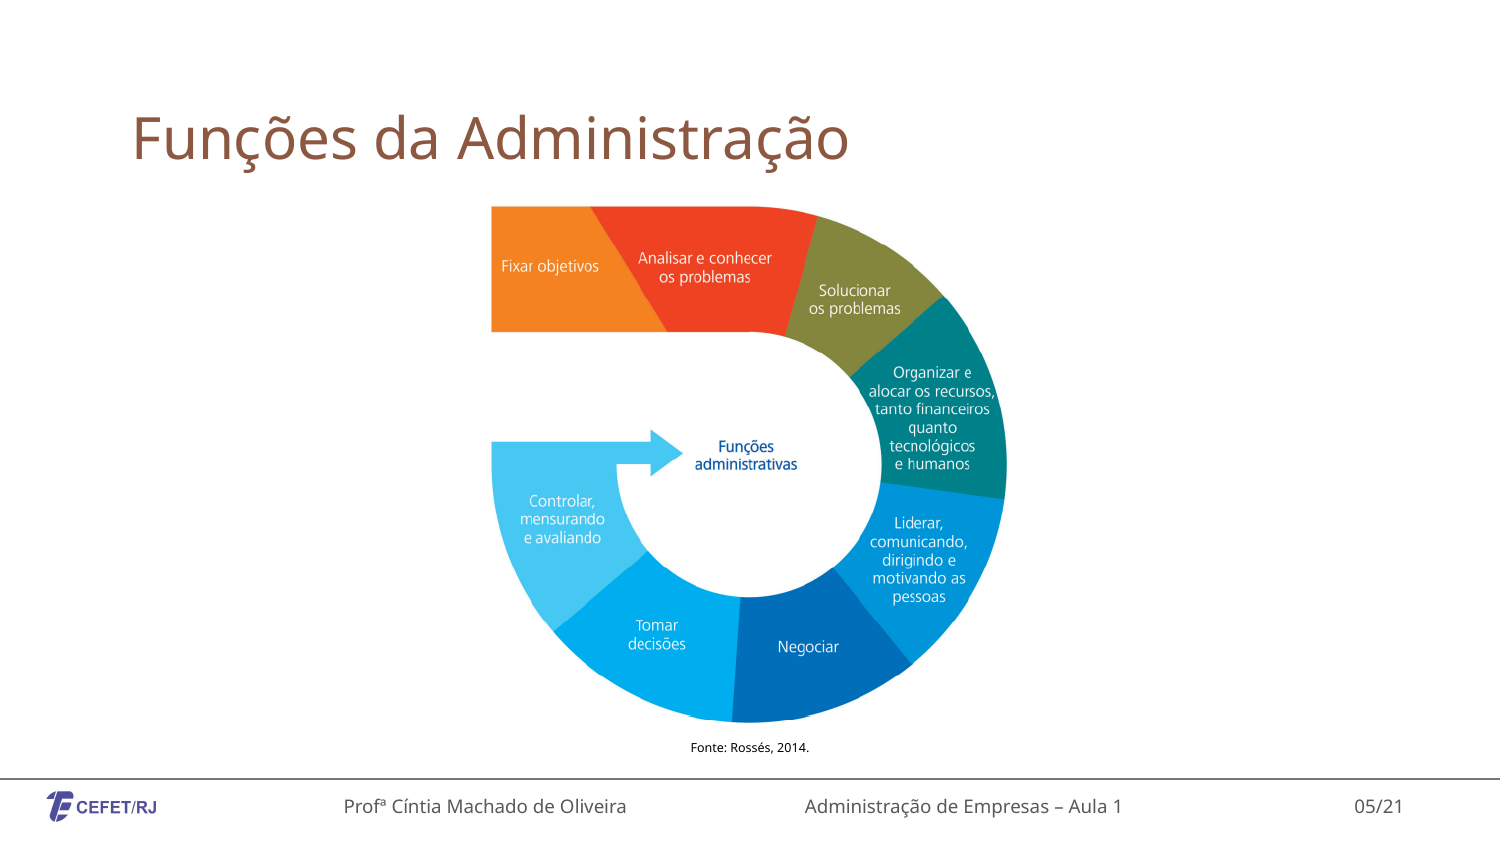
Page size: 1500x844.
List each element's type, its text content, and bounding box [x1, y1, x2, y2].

text_box Administração de Empresas – Aula 1 [782, 787, 1146, 832]
text_box 05/21 [1304, 787, 1454, 832]
text_box Funções da Administração [116, 93, 1383, 179]
picture [476, 190, 1023, 729]
text_box Fonte: Rossés, 2014. [477, 737, 1023, 766]
picture [45, 791, 158, 822]
text_box Profª Cíntia Machado de Oliveira [309, 787, 661, 832]
